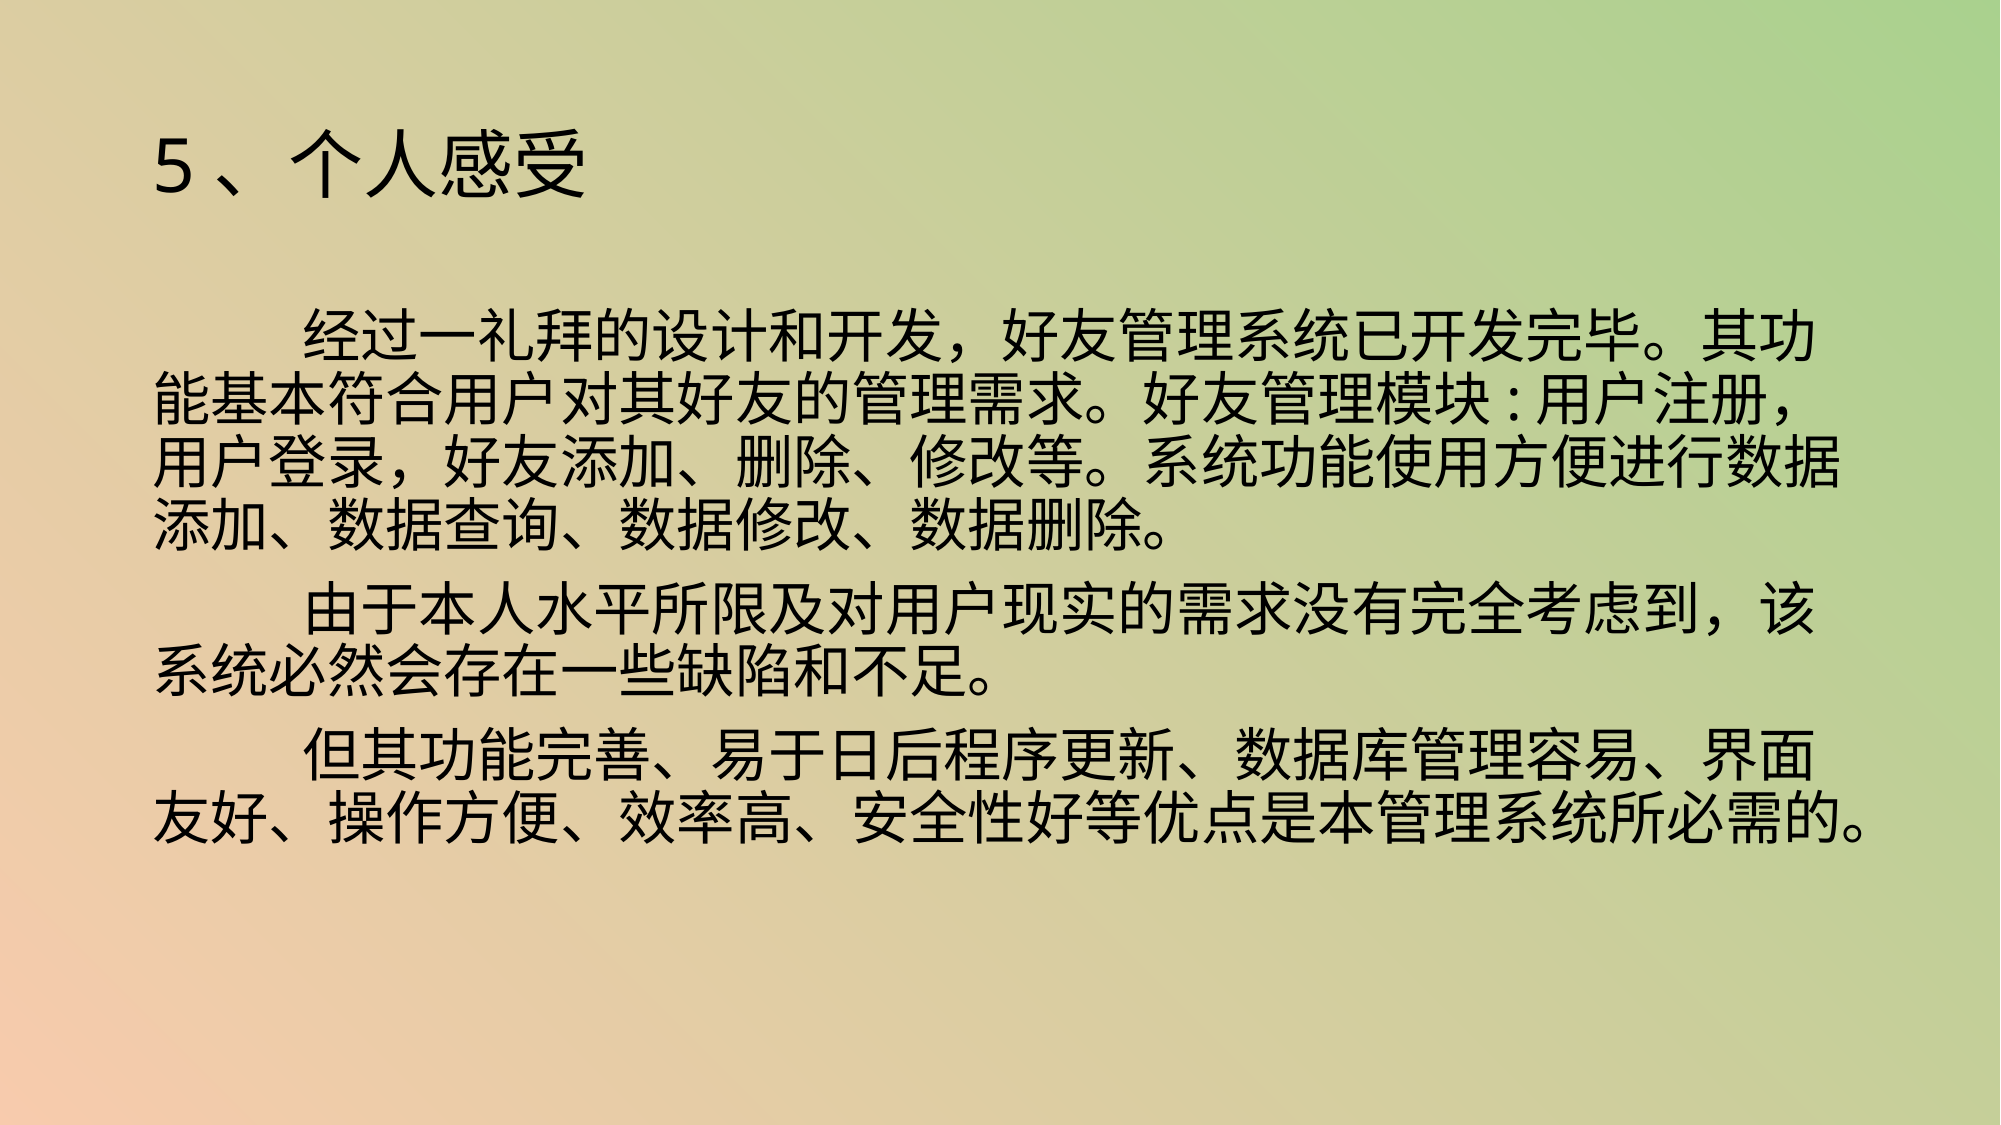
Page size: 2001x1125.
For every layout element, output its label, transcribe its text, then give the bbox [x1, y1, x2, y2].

title 5、个人感受 [137, 59, 1863, 278]
list 经过一礼拜的设计和开发，好友管理系统已开发完毕。其功能基本符合用户对其好友的管理需求。好友管理模块:用户注册，用户登录，好友添加、删除、修改等。系统功能使用方便进行数据添加、数据查询、数据修改、数据删除。 由于本人水平所限及对用户现实的需求没有完全考虑到，该系统必然会存在一些缺陷和不足。 但其功能完善、易于日后程序更新、数据库管理容易、界面友好、操作方便、效率高、安全性好等优点是本管理系统所必需的。 [137, 299, 1863, 1014]
